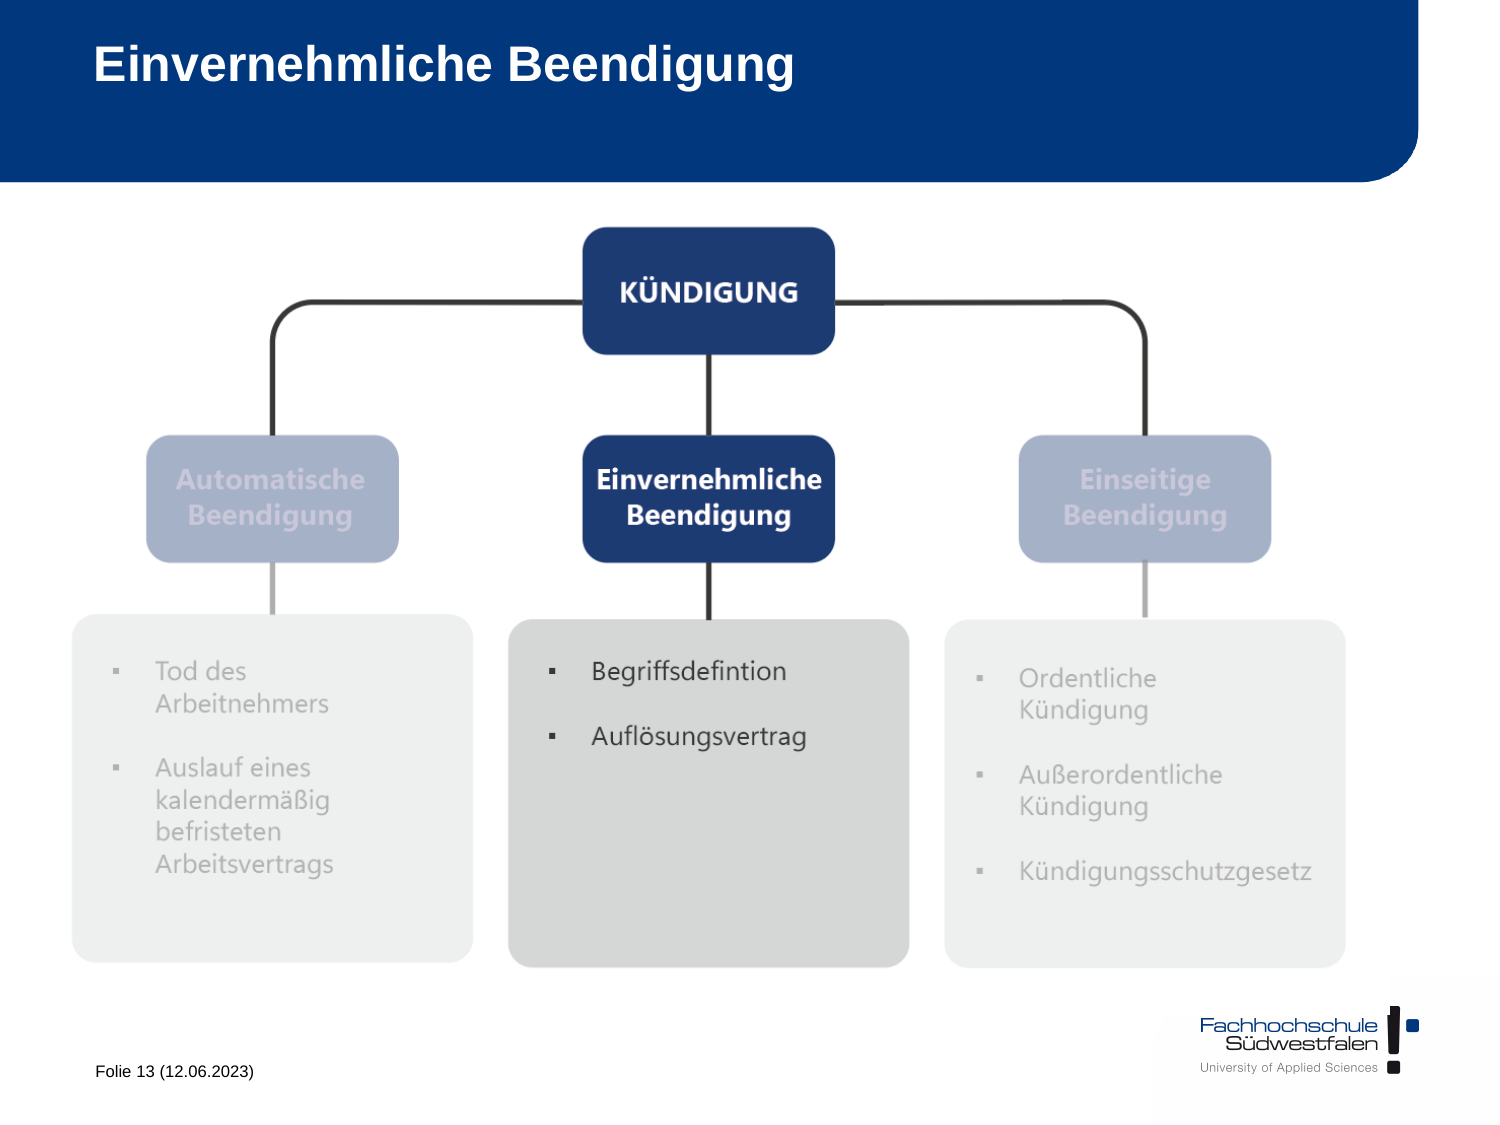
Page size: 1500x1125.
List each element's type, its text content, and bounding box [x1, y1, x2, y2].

picture [0, 0, 1419, 183]
picture [1152, 976, 1500, 1125]
title Einvernehmliche Beendigung [94, 31, 1419, 92]
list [48, 195, 1390, 1015]
